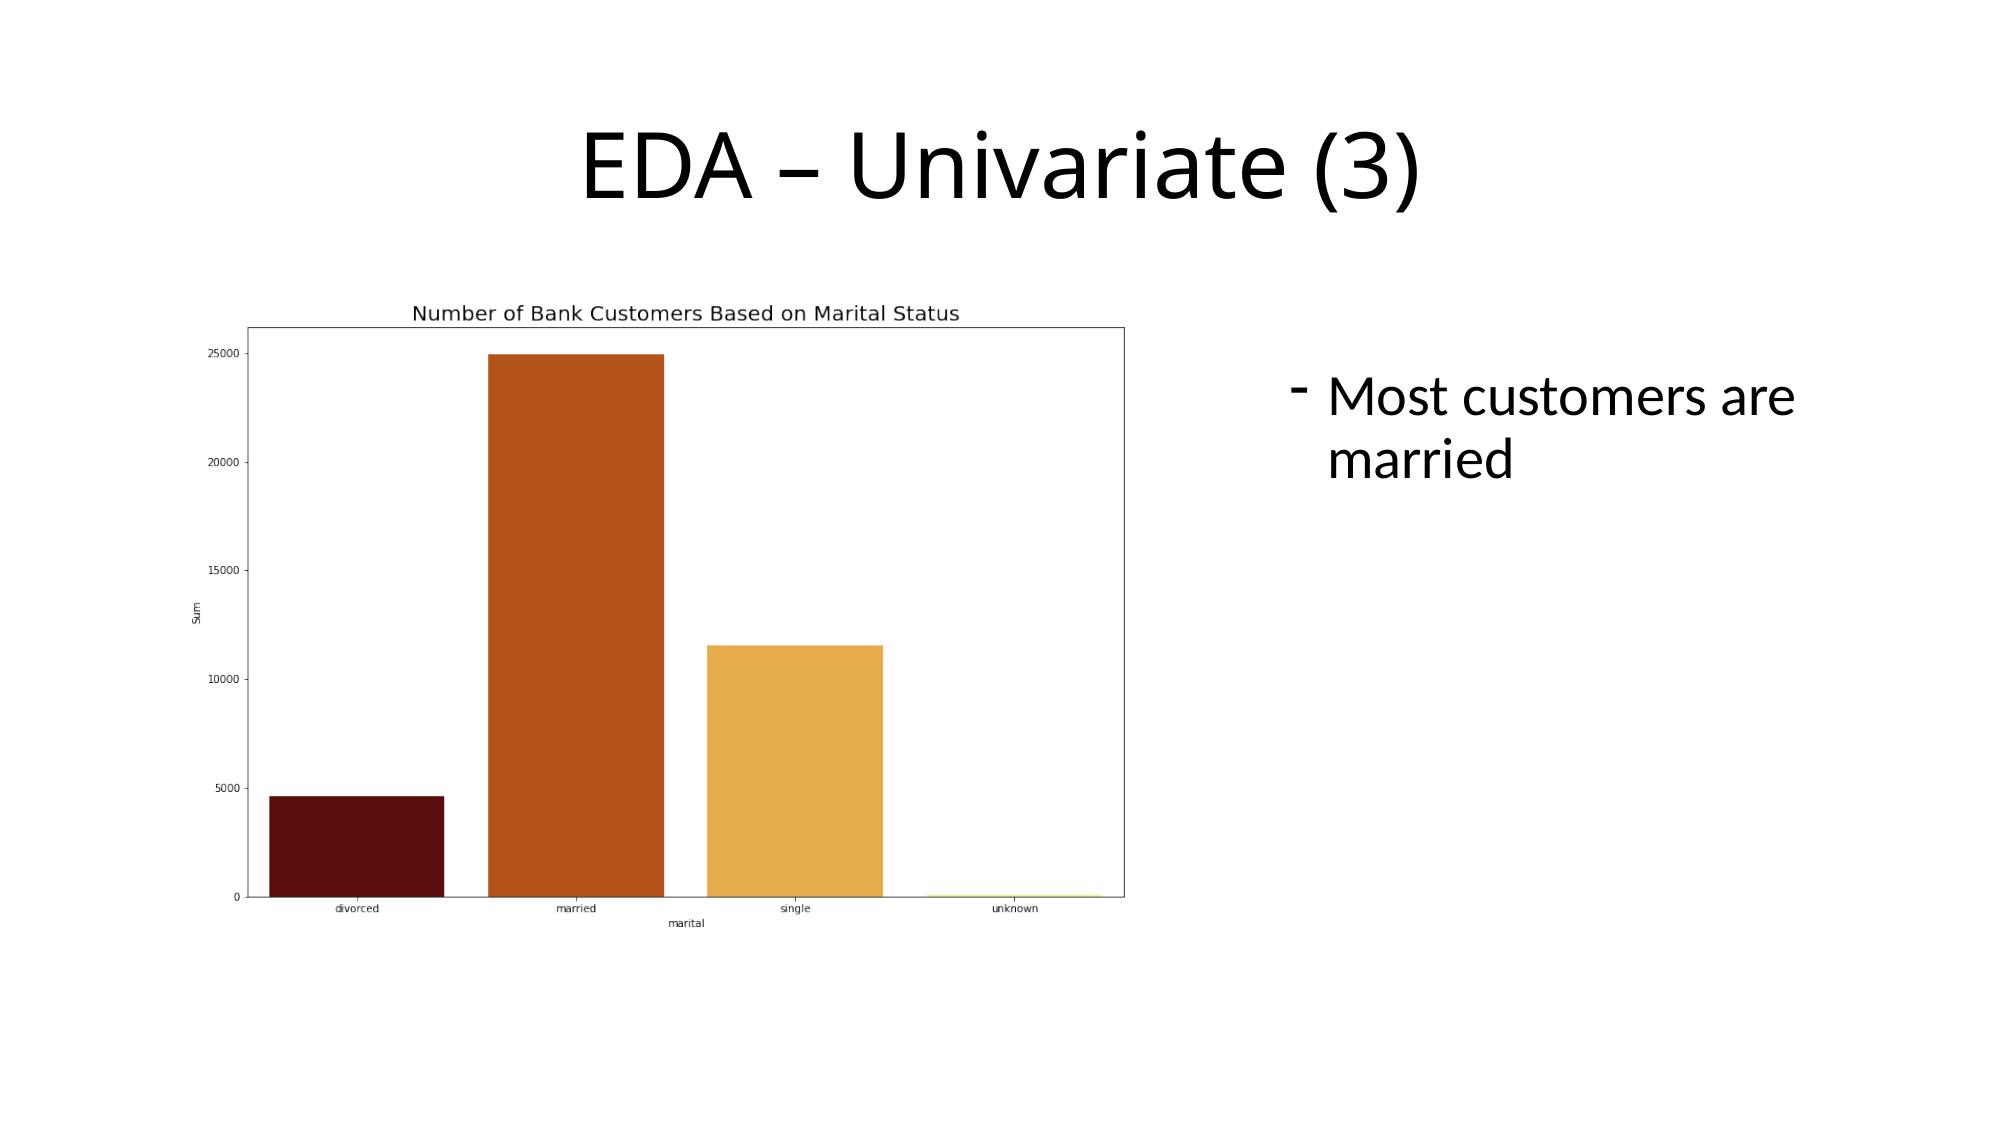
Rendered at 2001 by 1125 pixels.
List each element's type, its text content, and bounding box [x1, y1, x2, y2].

picture [106, 237, 1238, 991]
list Most customers are married [1274, 357, 1899, 1072]
title EDA – Univariate (3) [137, 59, 1863, 278]
